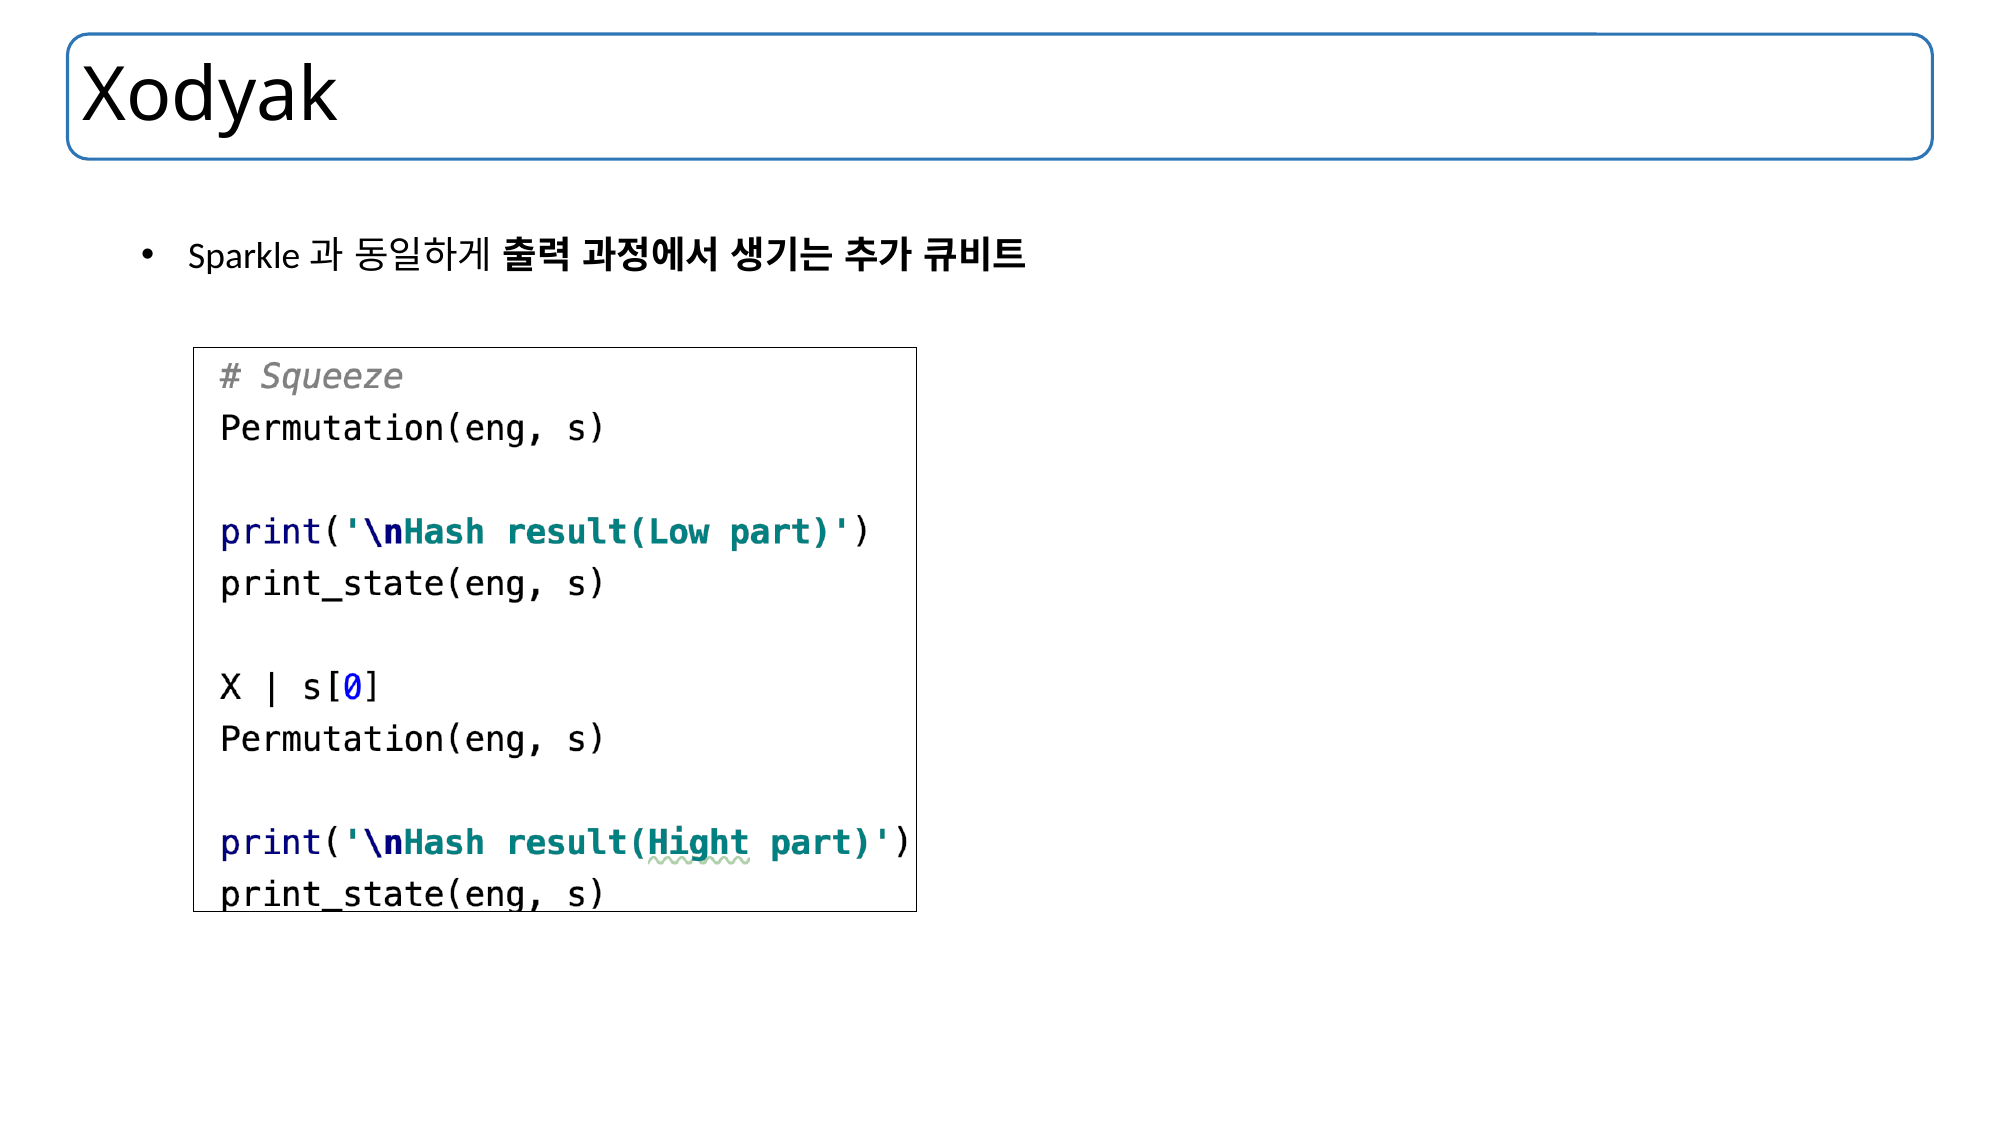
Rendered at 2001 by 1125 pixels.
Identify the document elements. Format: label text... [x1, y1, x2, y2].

picture [193, 347, 917, 912]
title Xodyak [67, 34, 1933, 160]
text_box Sparkle과 동일하게 출력 과정에서 생기는 추가 큐비트 [126, 223, 1043, 283]
